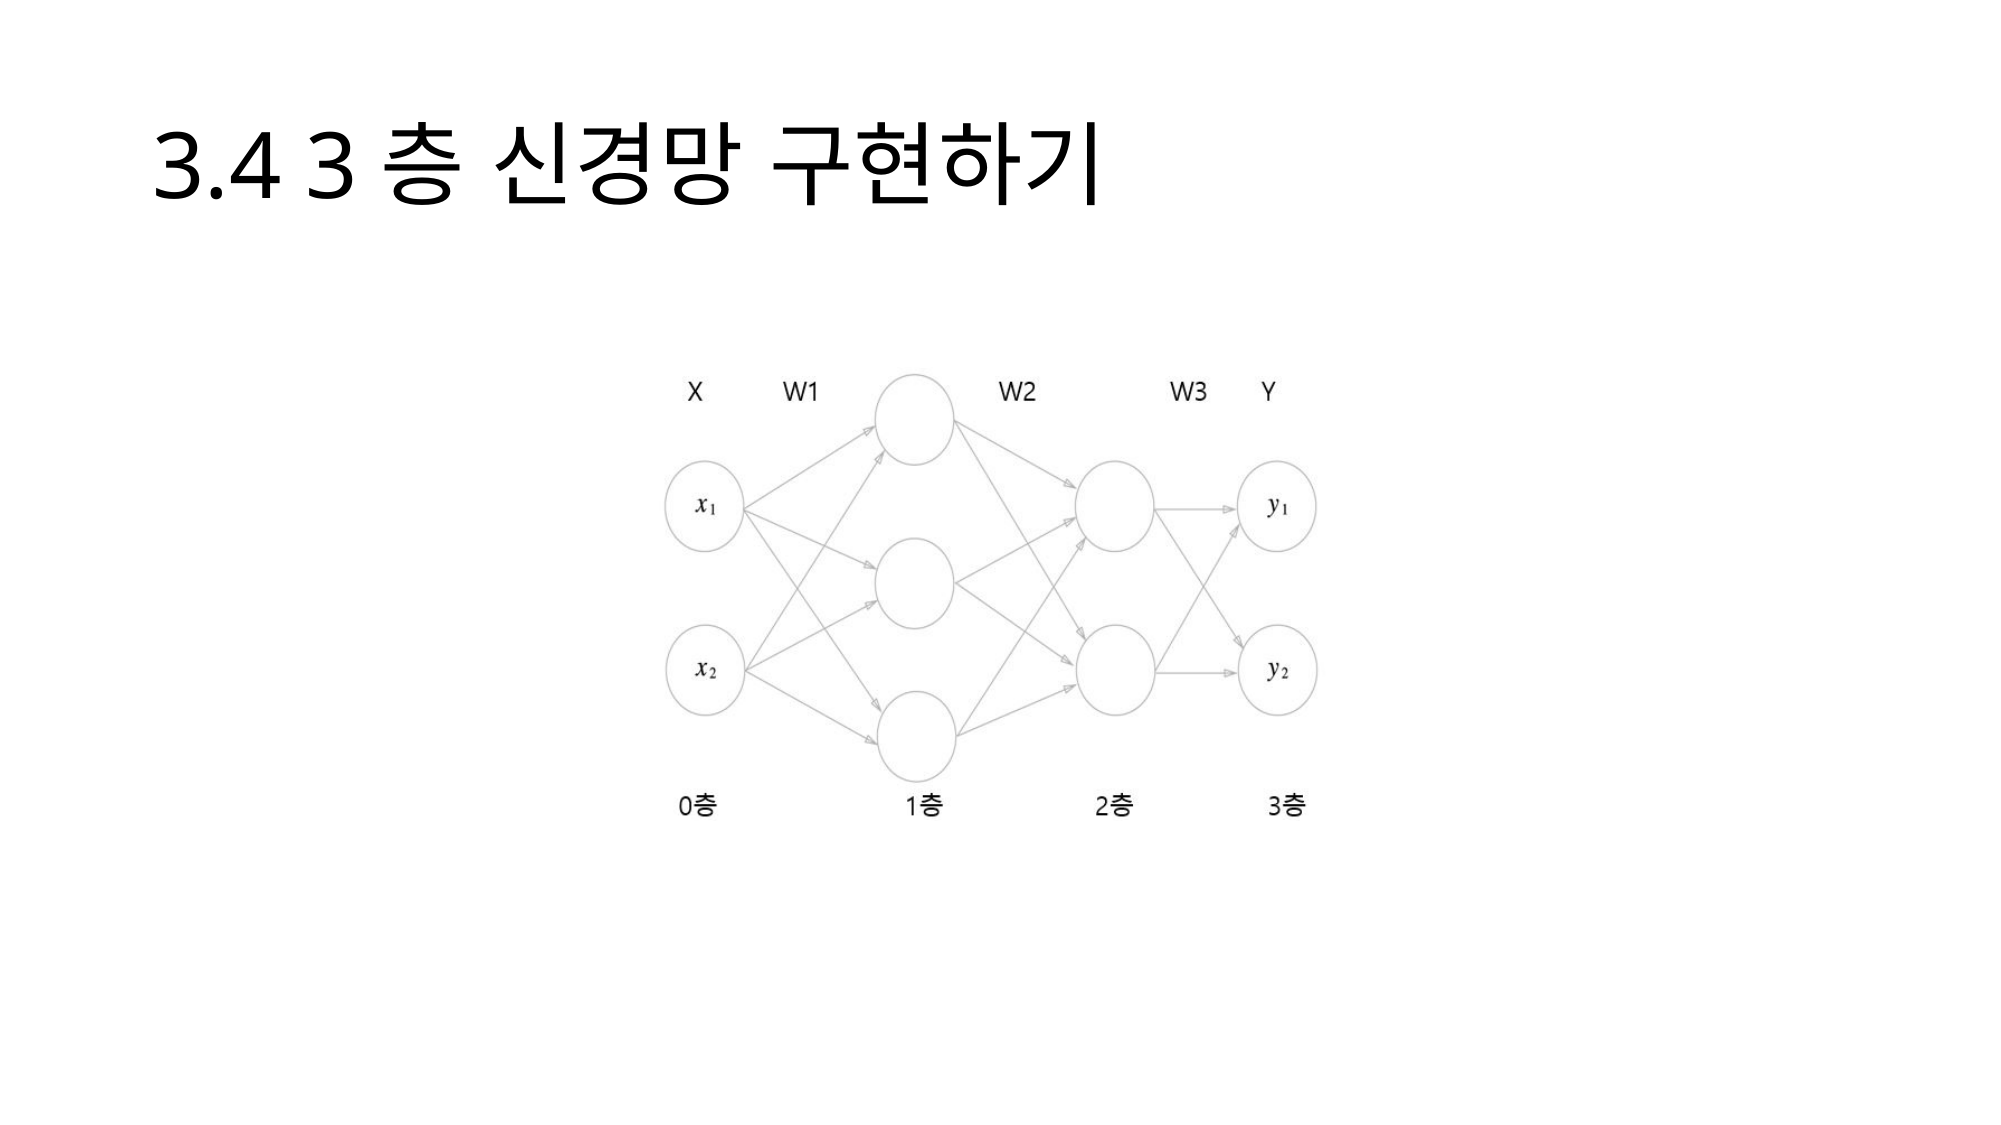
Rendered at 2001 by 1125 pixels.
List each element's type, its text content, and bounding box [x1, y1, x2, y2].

title 3.4 3층 신경망 구현하기 [137, 59, 1863, 278]
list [659, 356, 1341, 821]
